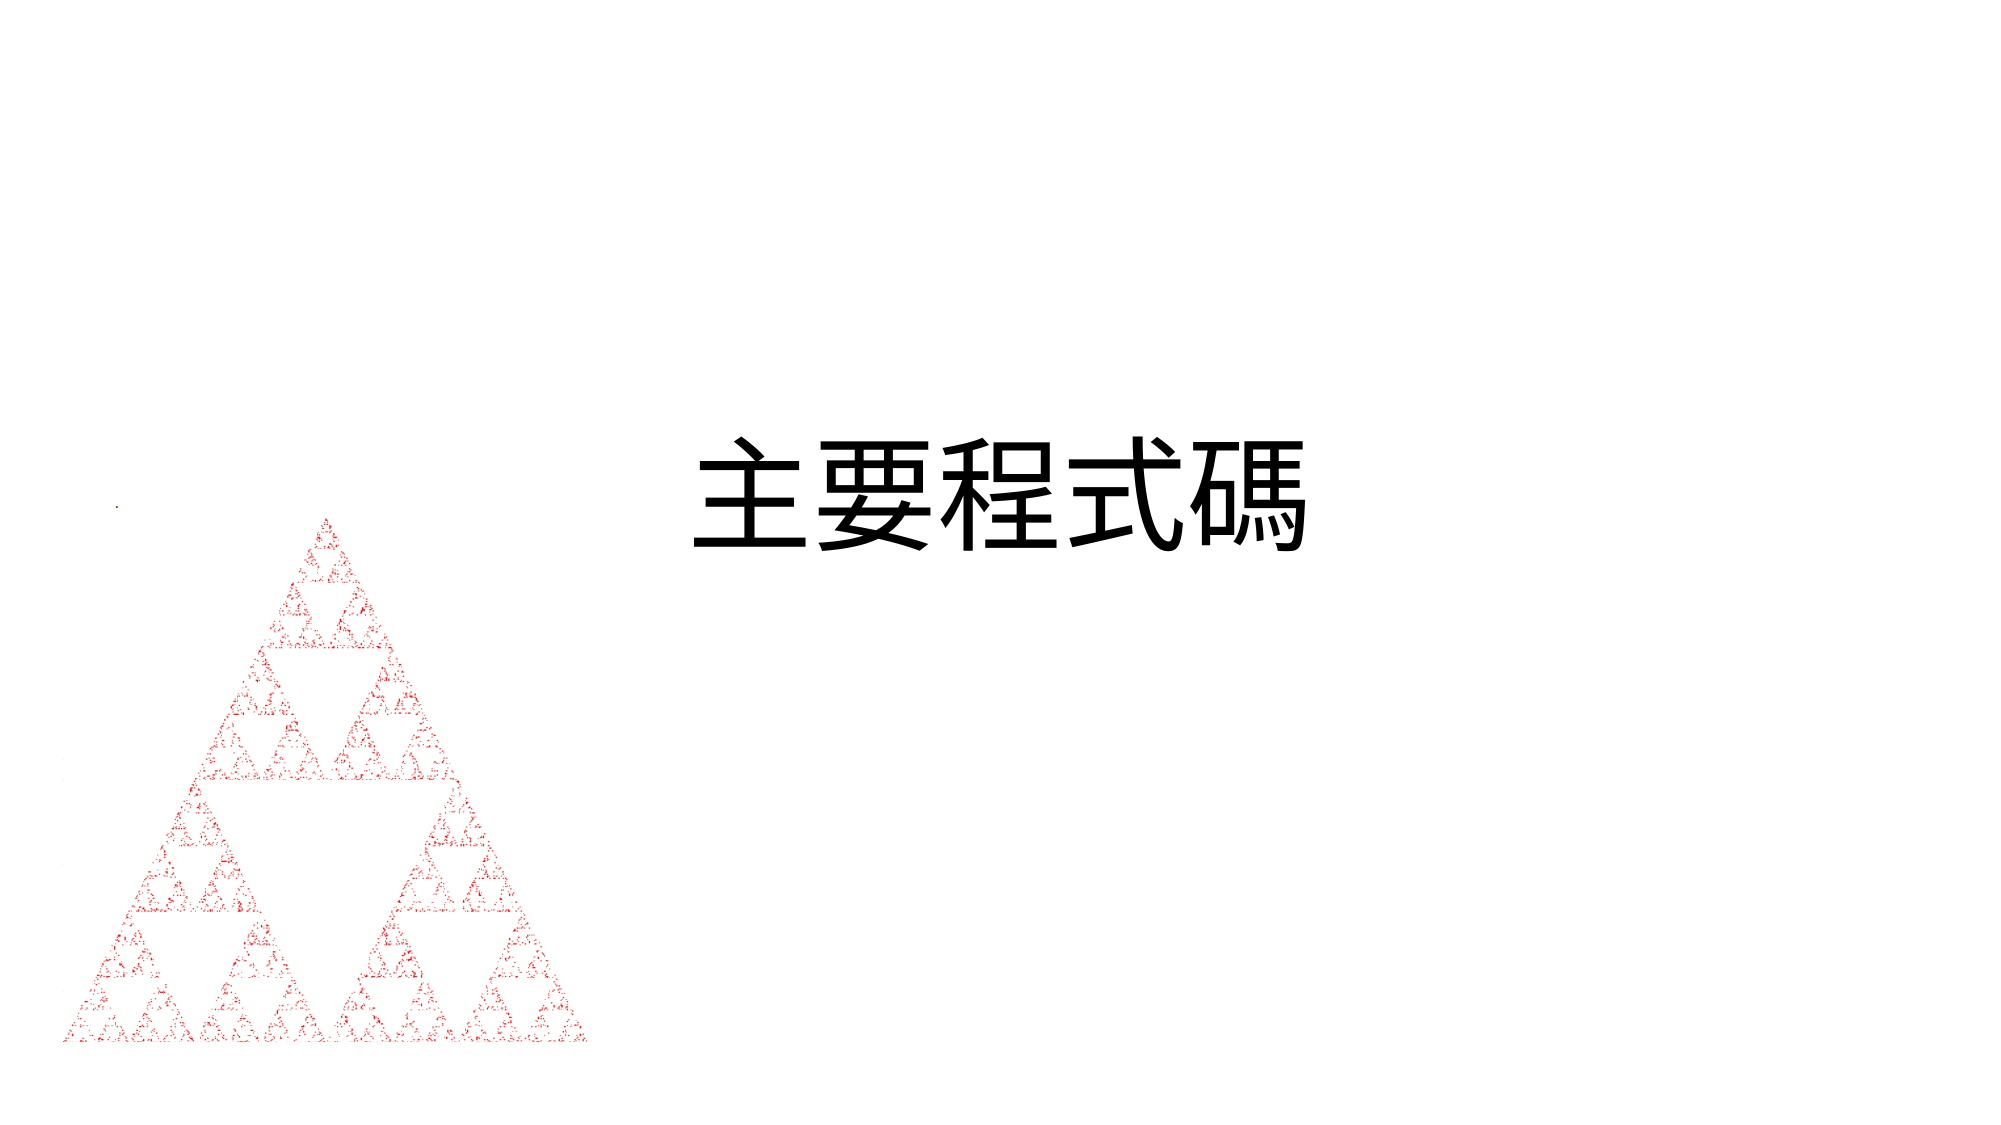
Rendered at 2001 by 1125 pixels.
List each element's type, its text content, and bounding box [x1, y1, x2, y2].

title 主要程式碼 [249, 184, 1750, 576]
picture [63, 506, 587, 1042]
